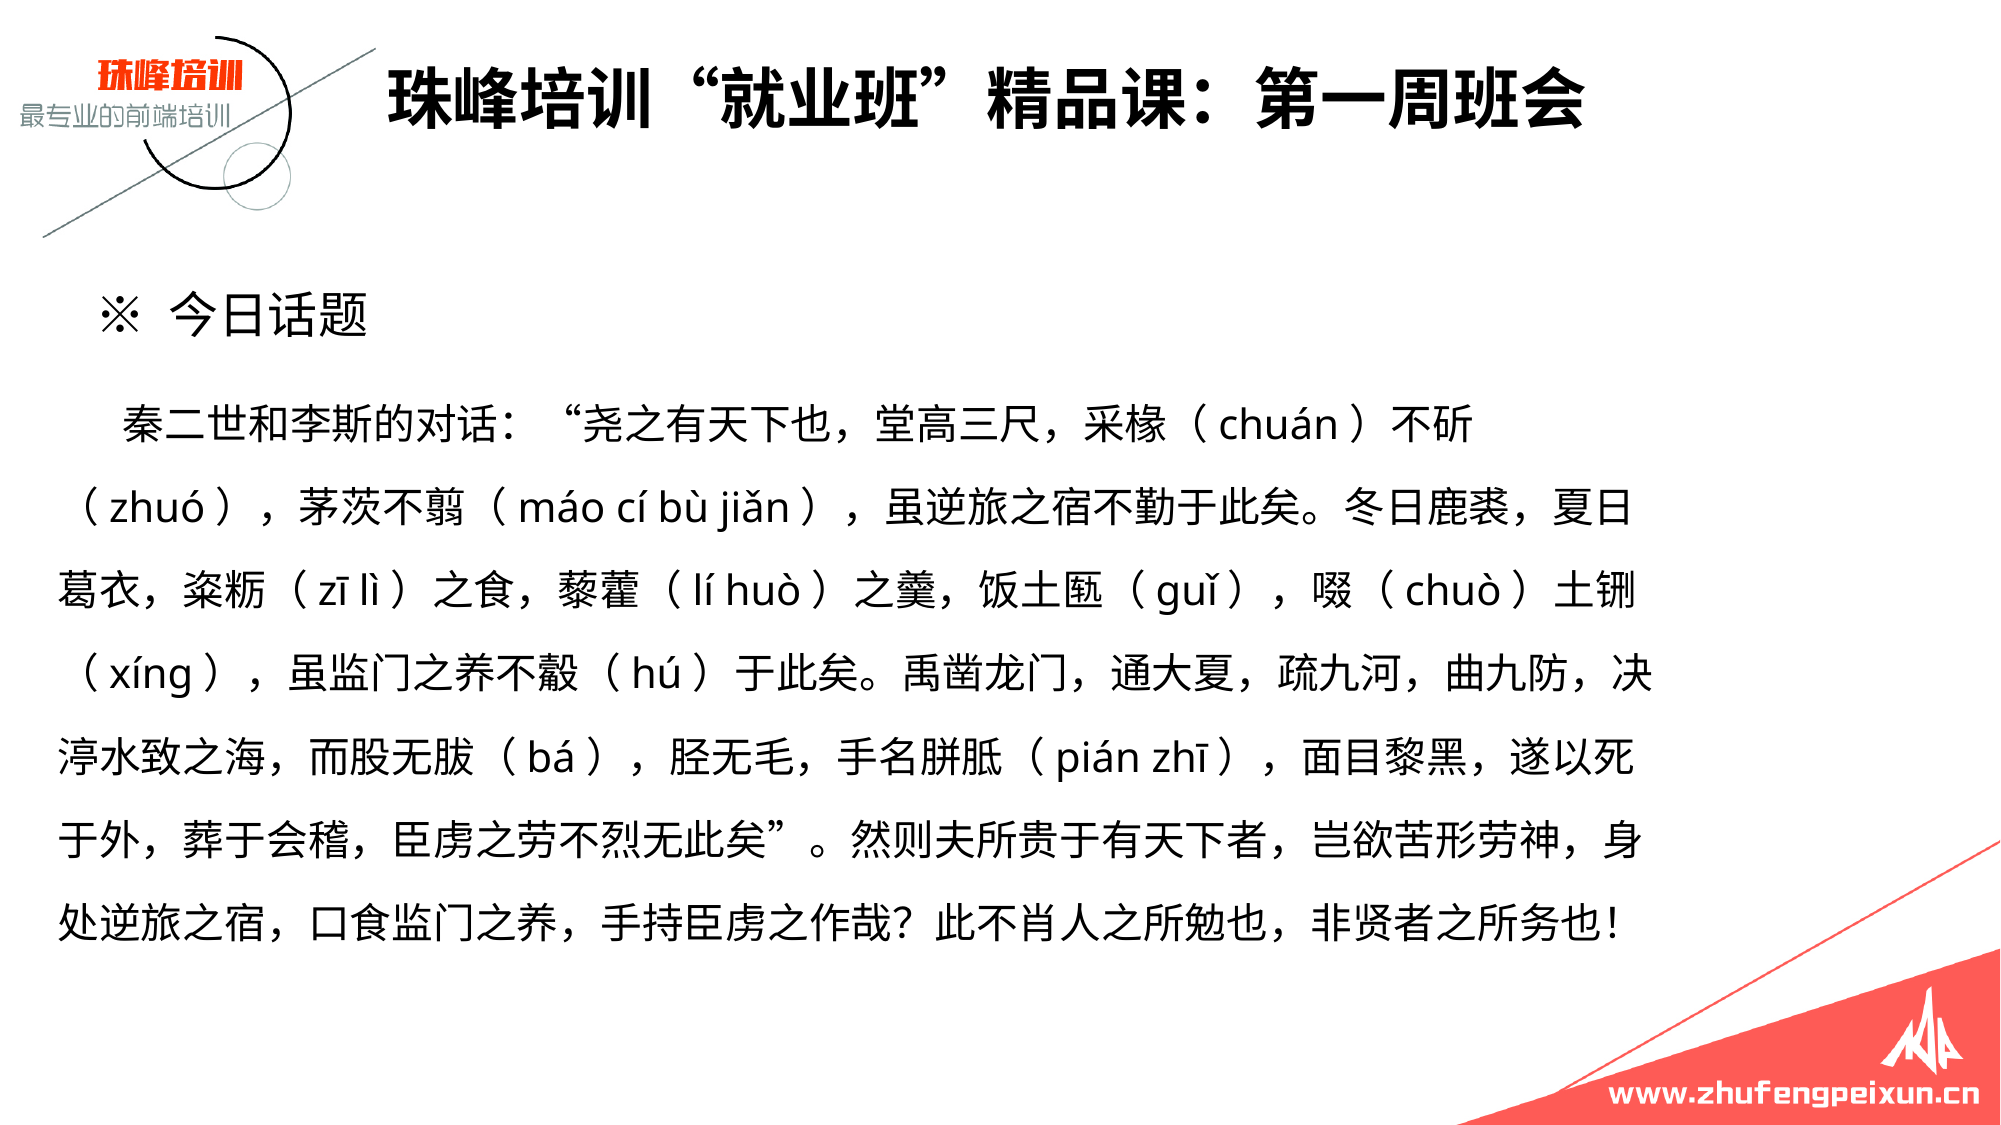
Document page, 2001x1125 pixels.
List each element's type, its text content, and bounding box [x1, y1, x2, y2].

list ※ 今日话题 秦二世和李斯的对话：“尧之有天下也，堂高三尺，采椽（chuán）不斫（zhuó），茅茨不翦（máo cí bù jiǎn），虽逆旅之宿不勤于此矣。冬日鹿裘，夏日葛衣，粢粝（zī lì）之食，藜藿（lí huò）之羹，饭土匦（guǐ），啜（chuò）土铏（xíng），虽监门之养不觳（hú）于此矣。禹凿龙门，通大夏，疏九河，曲九防，决渟水致之海，而股无胈（bá），胫无毛，手名胼胝（pián zhī），面目黎黑，遂以死于外，葬于会稽，臣虏之劳不烈无此矣”。然则夫所贵于有天下者，岂欲苦形劳神，身处逆旅之宿，口食监门之养，手持臣虏之作哉？此不肖人之所勉也，非贤者之所务也！ [42, 215, 1673, 1078]
text_box 珠峰培训“就业班”精品课：第一周班会 [371, 9, 1911, 144]
picture [18, 36, 376, 238]
picture [1437, 796, 2001, 1125]
